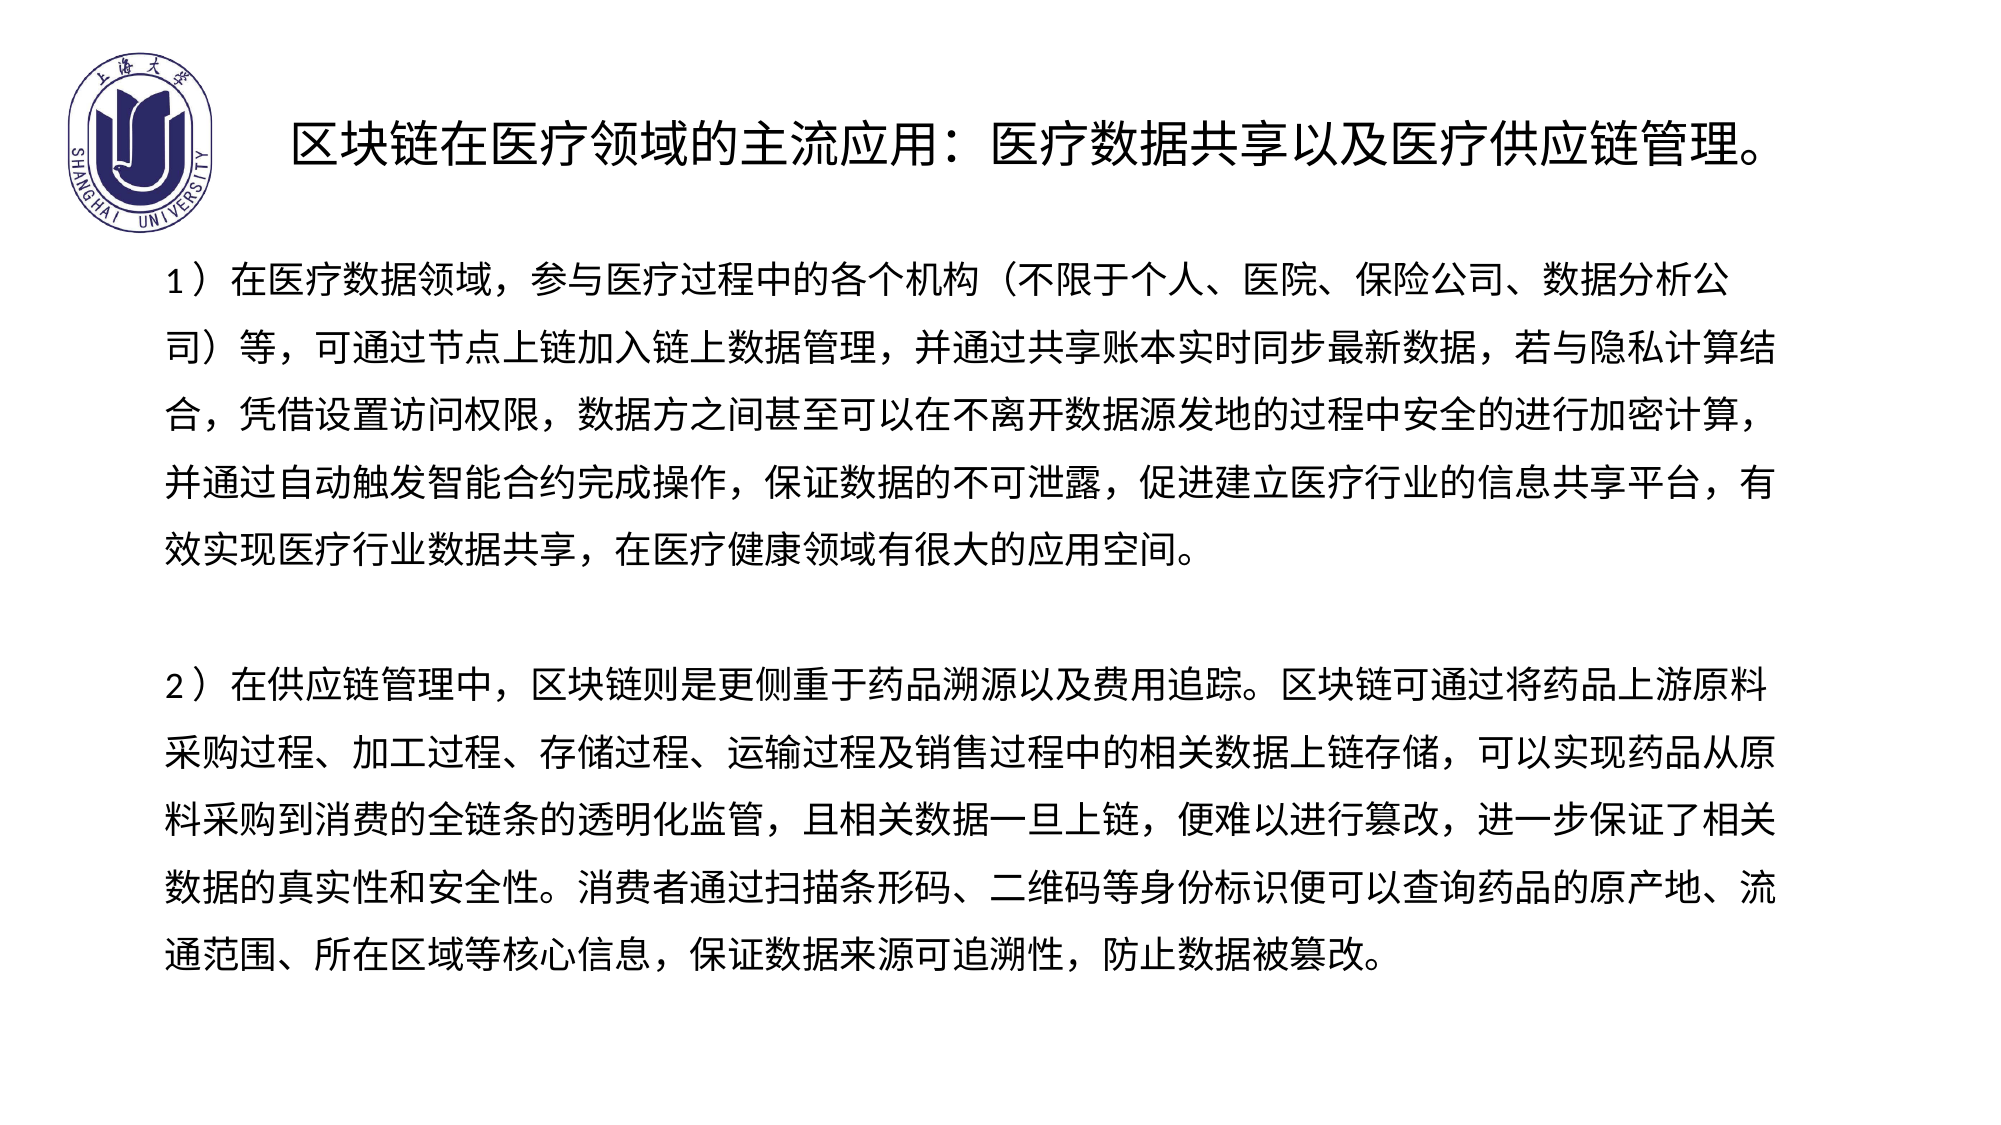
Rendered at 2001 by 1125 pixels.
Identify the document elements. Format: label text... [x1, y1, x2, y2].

picture [41, 34, 258, 251]
text_box 区块链在医疗领域的主流应用：医疗数据共享以及医疗供应链管理。 [274, 104, 1920, 180]
text_box 1）在医疗数据领域，参与医疗过程中的各个机构（不限于个人、医院、保险公司、数据分析公司）等，可通过节点上链加入链上数据管理，并通过共享账本实时同步最新数据，若与隐私计算结合，凭借设置访问权限，数据方之间甚至可以在不离开数据源发地的过程中安全的进行加密计算，并通过自动触发智能合约完成操作，保证数据的不可泄露，促进建立医疗行业的信息共享平台，有效实现医疗行业数据共享，在医疗健康领域有很大的应用空间。 2）在供应链管理中，区块链则是更侧重于药品溯源以及费用追踪。区块链可通过将药品上游原料采购过程、加工过程、存储过程、运输过程及销售过程中的相关数据上链存储，可以实现药品从原料采购到消费的全链条的透明化监管，且相关数据一旦上链，便难以进行篡改，进一步保证了相关数据的真实性和安全性。消费者通过扫描条形码、二维码等身份标识便可以查询药品的原产地、流通范围、所在区域等核心信息，保证数据来源可追溯性，防止数据被篡改。 [150, 136, 1796, 1052]
